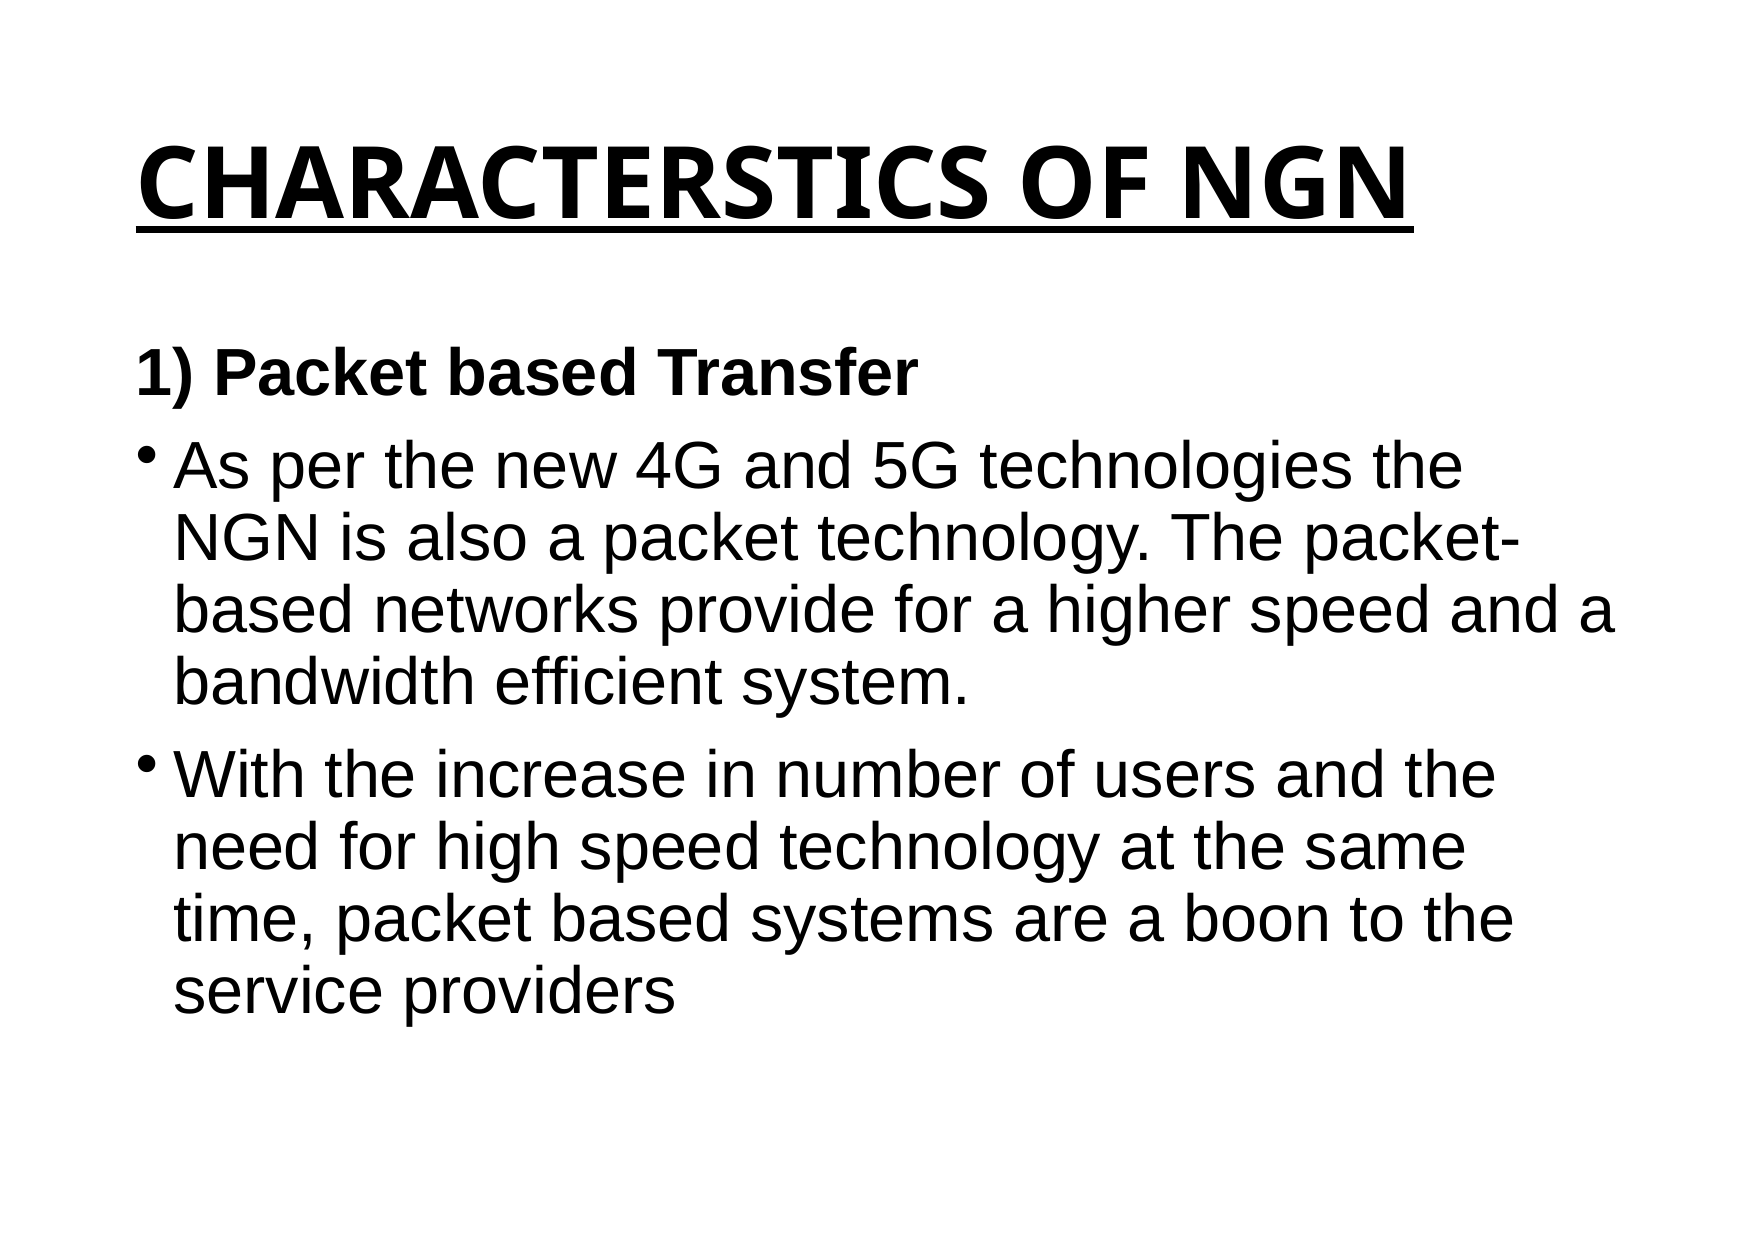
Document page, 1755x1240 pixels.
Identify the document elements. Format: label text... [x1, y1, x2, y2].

list 1) Packet based Transfer As per the new 4G and 5G technologies the NGN is also a packet technology. The packet-based networks provide for a higher speed and a bandwidth efficient system. With the increase in number of users and the need for high speed technology at the same time, packet based systems are a boon to the service providers [120, 330, 1634, 1117]
title CHARACTERSTICS OF NGN [120, 66, 1634, 306]
